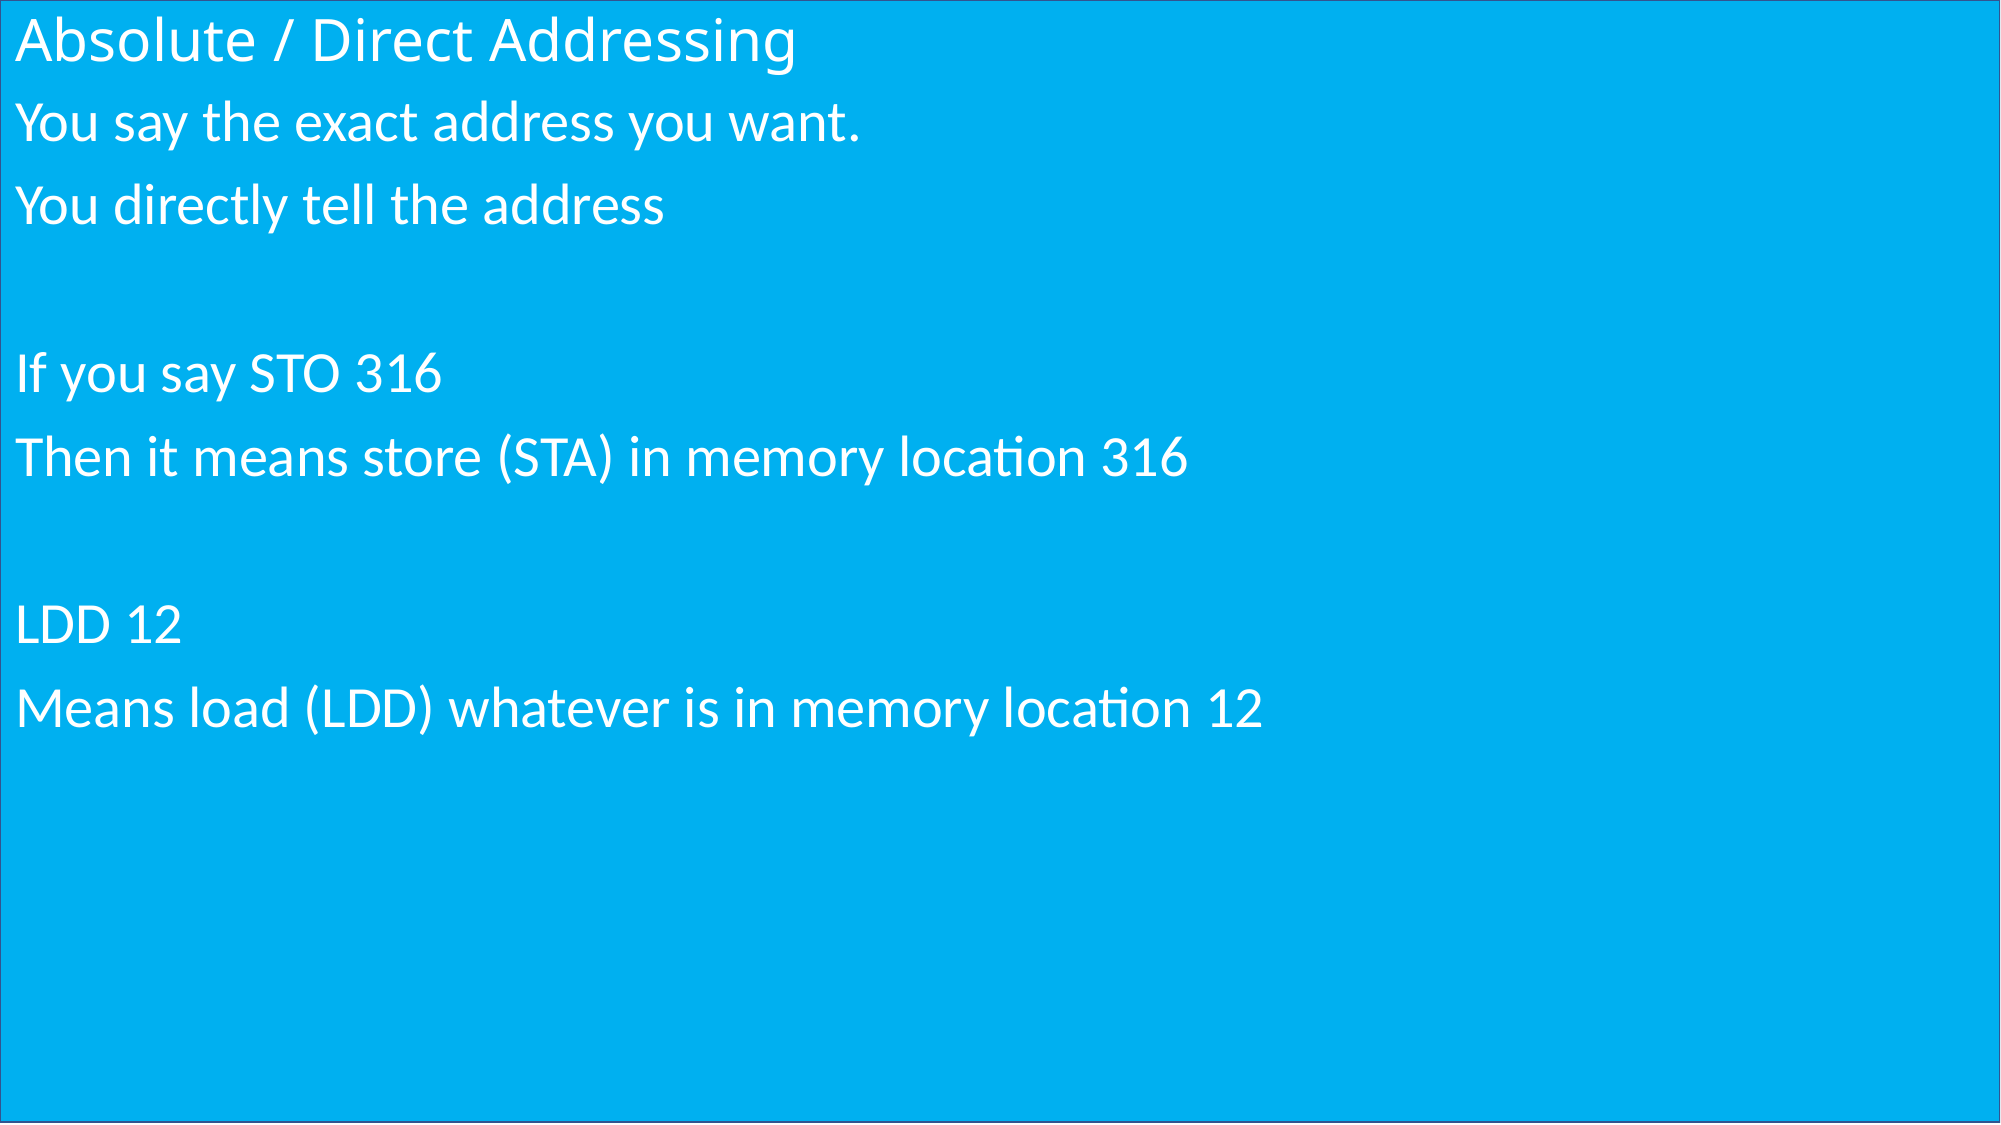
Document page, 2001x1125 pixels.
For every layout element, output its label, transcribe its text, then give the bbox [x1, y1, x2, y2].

title Absolute / Direct Addressing [0, 3, 2000, 82]
list You say the exact address you want. You directly tell the address If you say STO 316 Then it means store (STA) in memory location 316 LDD 12 Means load (LDD) whatever is in memory location 12 [0, 83, 2000, 1122]
